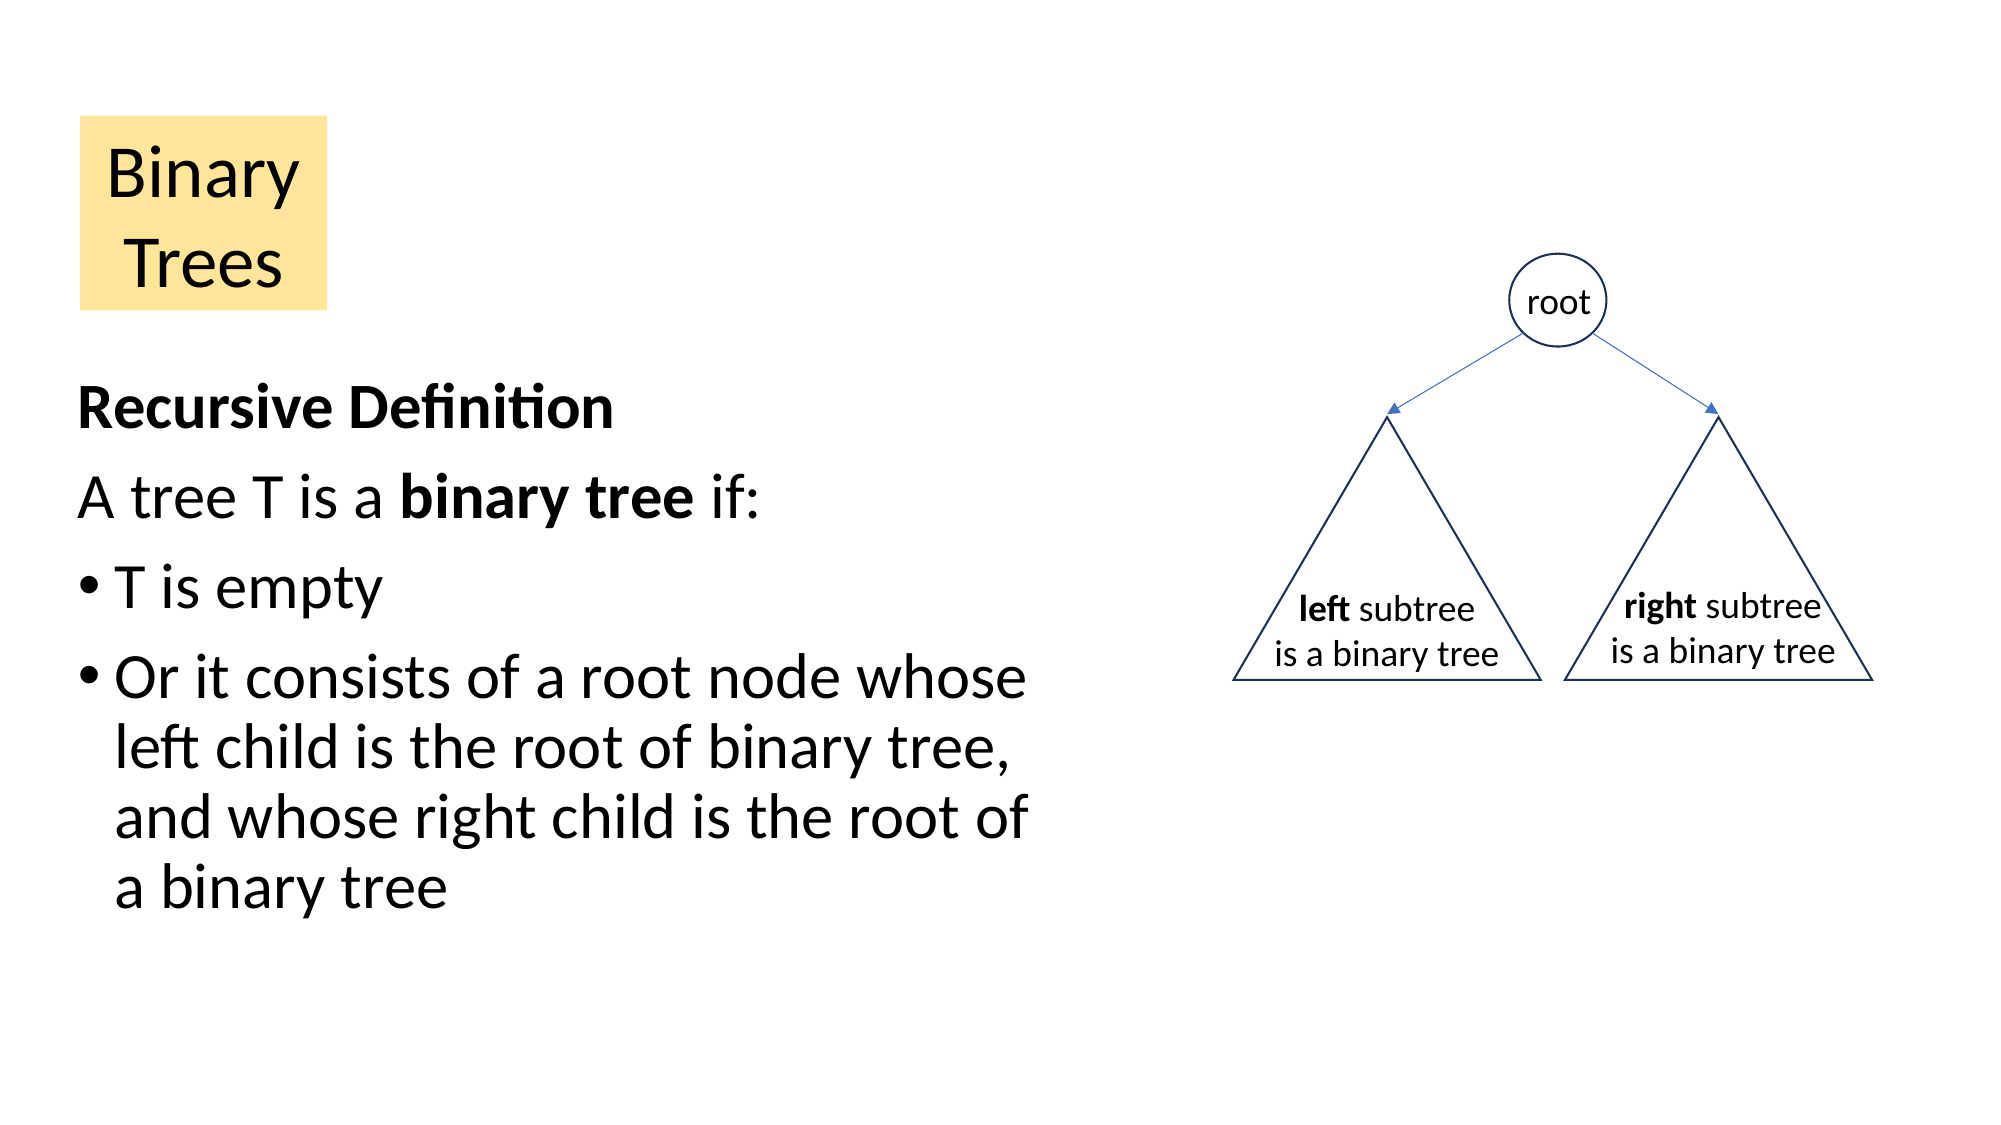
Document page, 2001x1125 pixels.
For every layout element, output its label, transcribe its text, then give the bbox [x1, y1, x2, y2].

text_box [1387, 332, 1524, 415]
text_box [1483, 253, 1635, 347]
text_box Binary Trees [80, 115, 328, 311]
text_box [1592, 332, 1719, 415]
list Recursive Definition A tree T is a binary tree if: T is empty Or it consists of a root node whose left child is the root of binary tree, and whose right child is the root of a binary tree [62, 365, 1052, 935]
text_box [1626, 415, 1811, 573]
text_box [1563, 631, 1874, 681]
text_box left subtree is a binary tree [1256, 576, 1519, 682]
text_box [1231, 639, 1256, 681]
text_box right subtree is a binary tree [1592, 573, 1855, 679]
text_box [1519, 640, 1543, 681]
text_box [1293, 415, 1482, 576]
